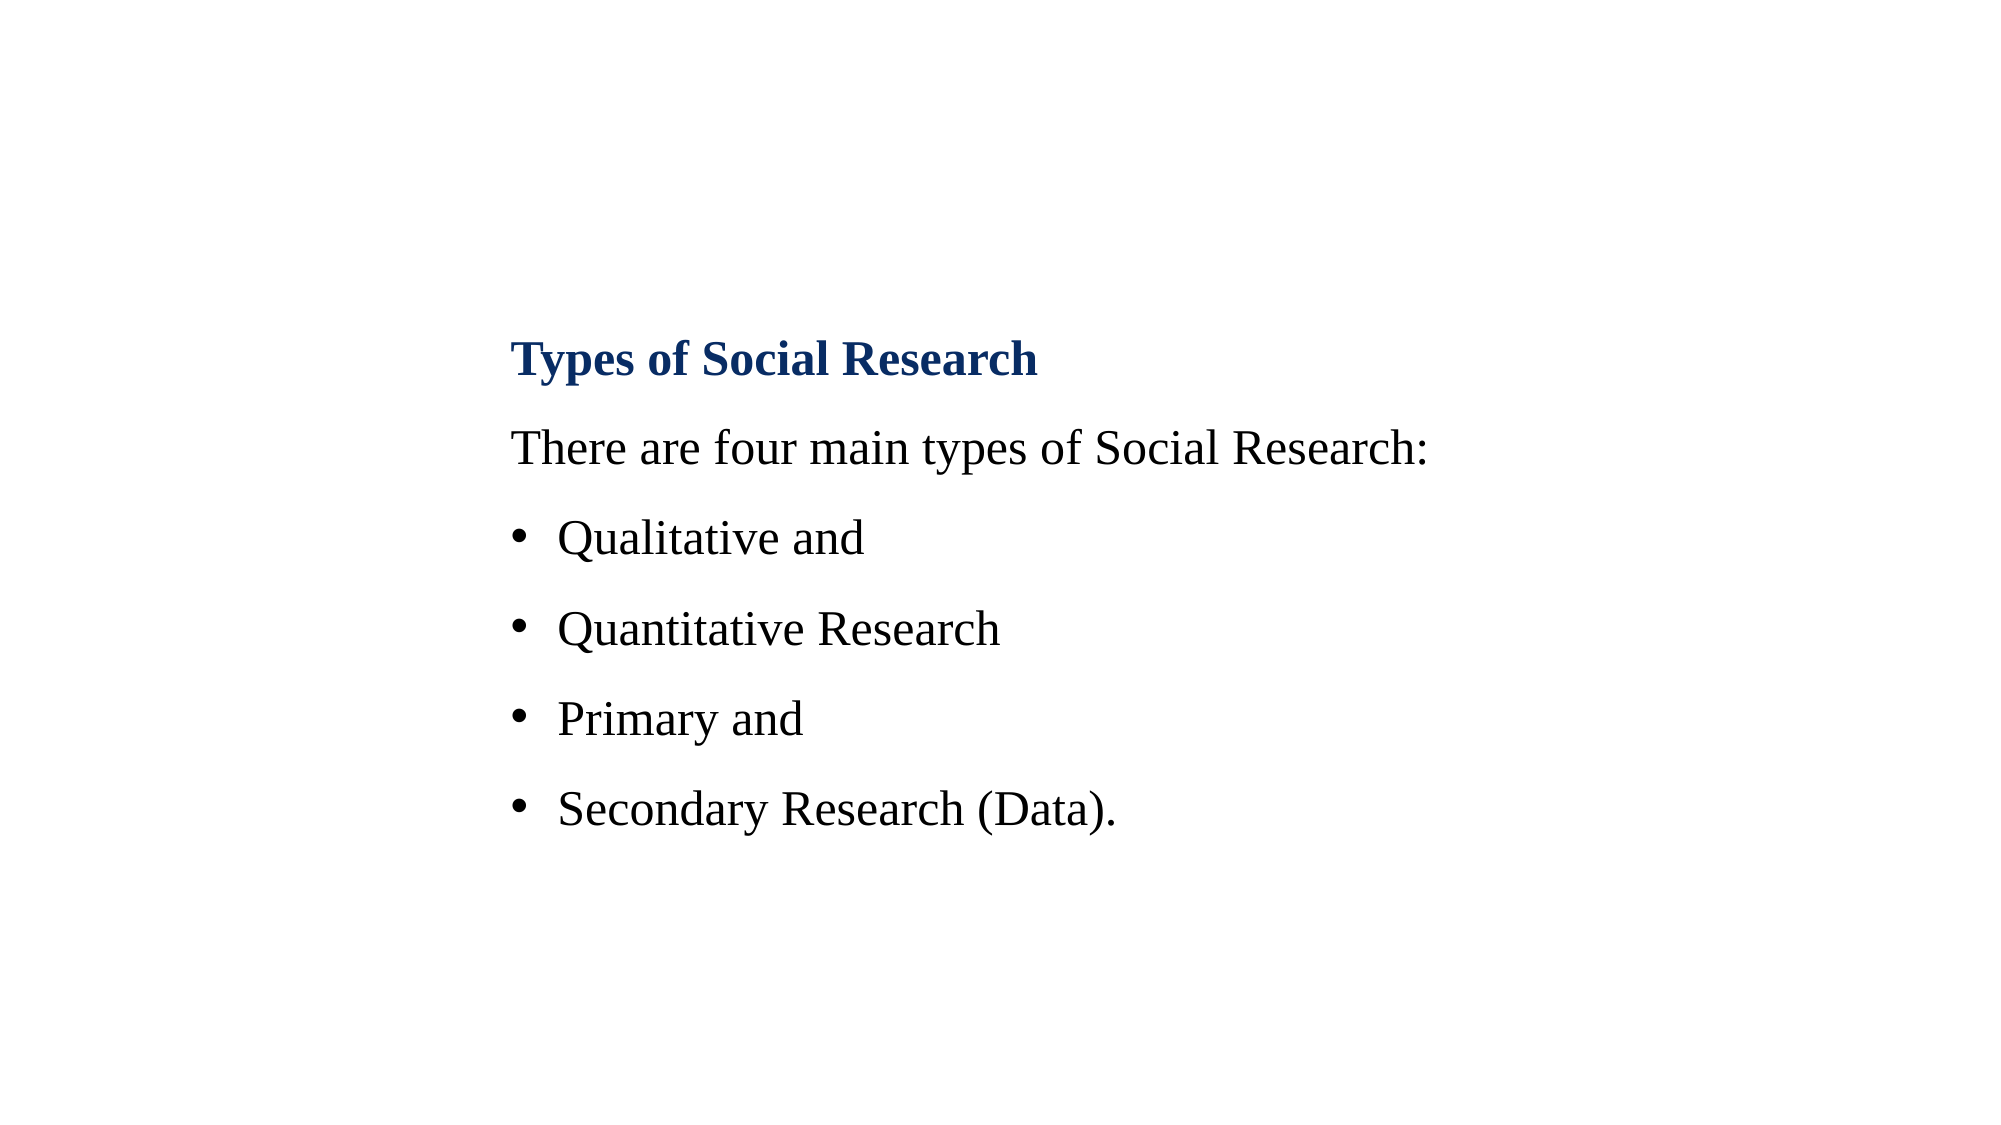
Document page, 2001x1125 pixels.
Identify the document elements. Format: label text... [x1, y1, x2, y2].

text_box Types of Social Research There are four main types of Social Research: Qualitative and Quantitative Research Primary and Secondary Research (Data). [495, 287, 1504, 843]
